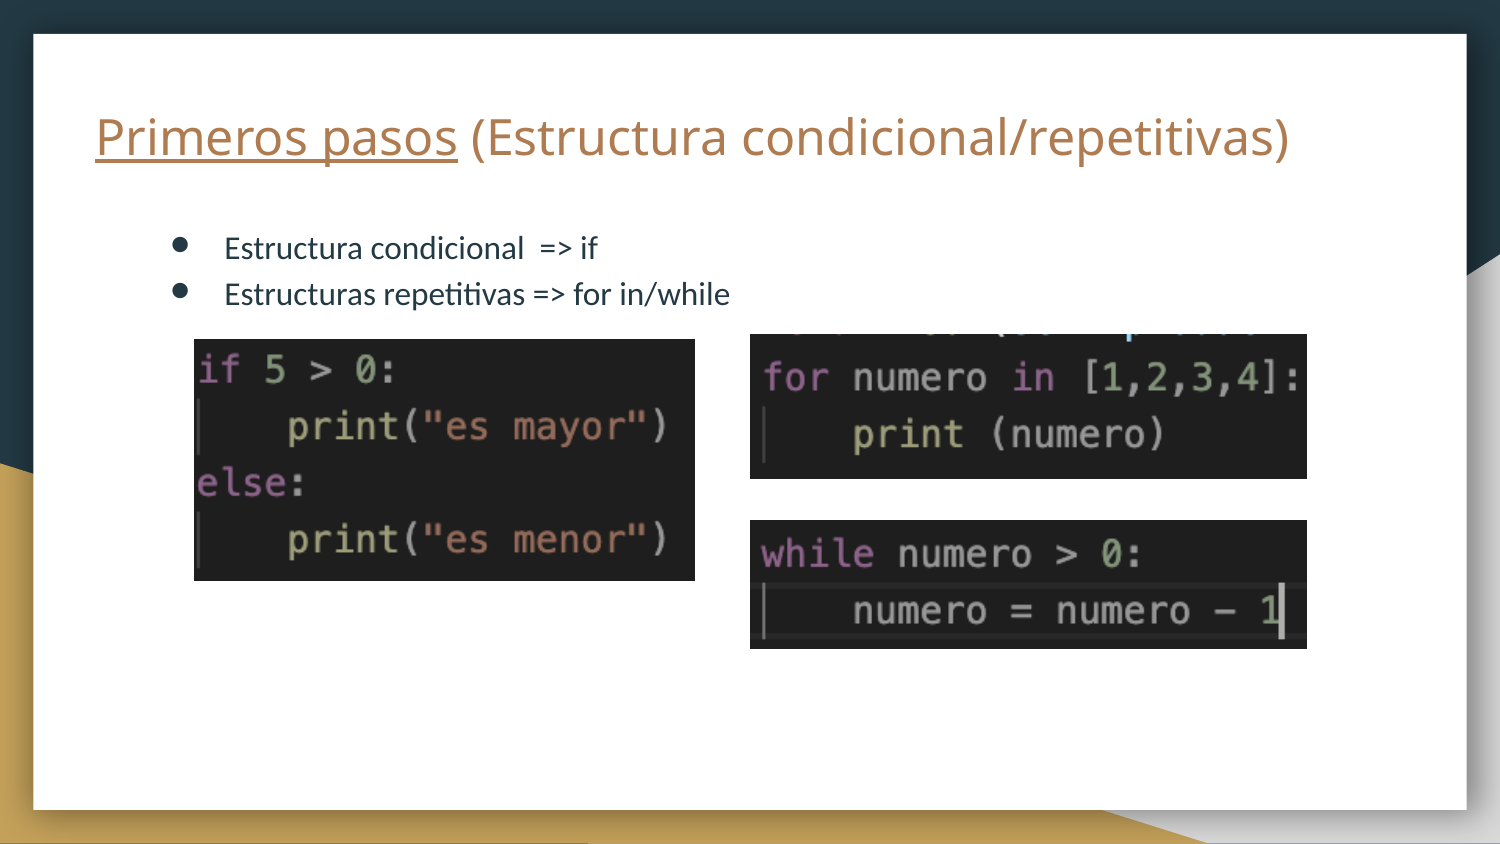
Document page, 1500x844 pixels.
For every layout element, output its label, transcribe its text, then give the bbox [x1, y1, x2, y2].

picture [193, 339, 695, 581]
picture [749, 334, 1307, 479]
picture [749, 519, 1307, 649]
title Primeros pasos (Estructura condicional/repetitivas) [80, 90, 1467, 247]
list Estructura condicional => if Estructuras repetitivas => for in/while [134, 205, 1366, 608]
